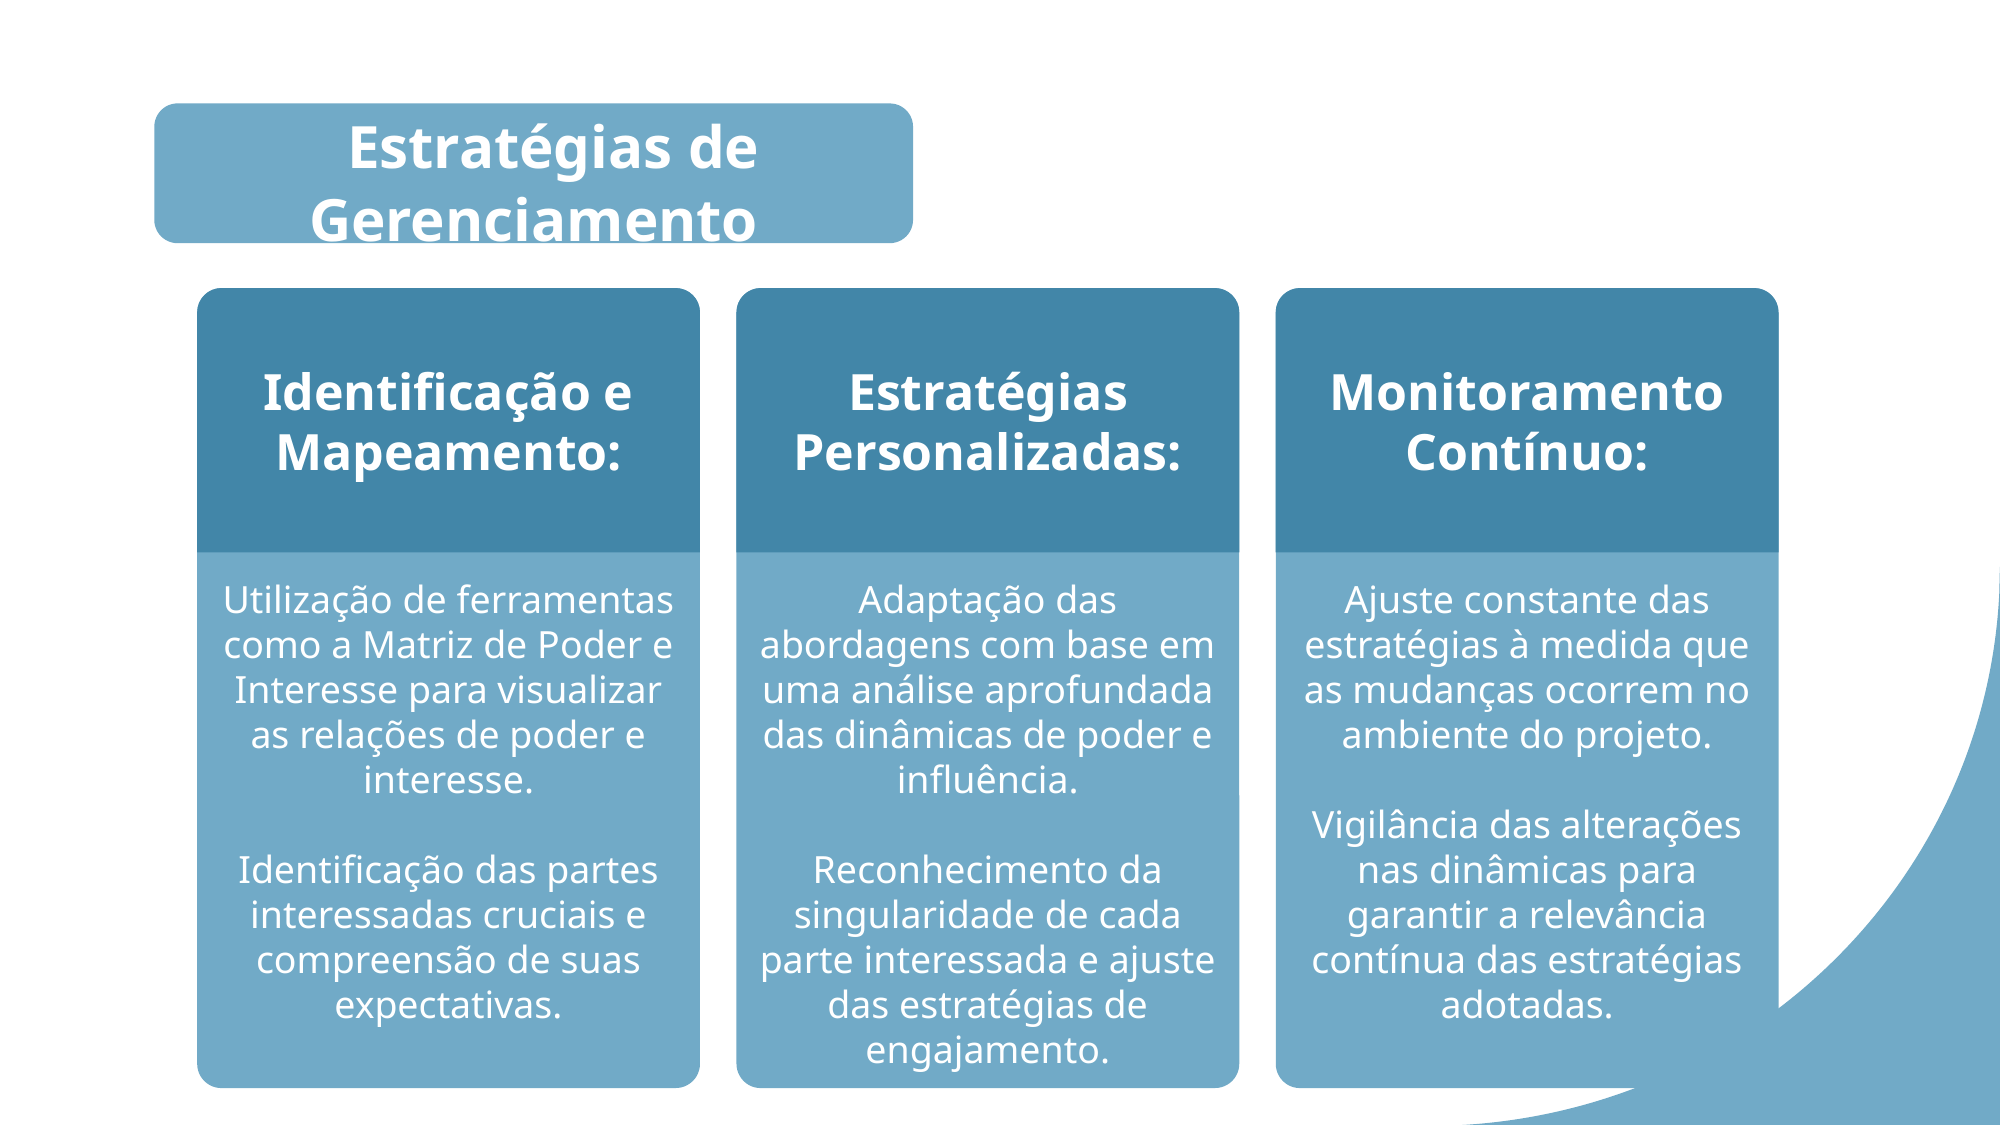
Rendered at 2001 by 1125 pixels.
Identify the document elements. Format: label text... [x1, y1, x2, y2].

text_box U Ajuste constante das estratégias à medida que as mudanças ocorrem no ambiente do projeto. Vigilância das alterações nas dinâmicas para garantir a relevância contínua das estratégias adotadas. [1274, 554, 1780, 1090]
text_box U Utilização de ferramentas como a Matriz de Poder e Interesse para visualizar as relações de poder e interesse. Identificação das partes interessadas cruciais e compreensão de suas expectativas. [196, 554, 702, 1090]
text_box Estratégias Personalizadas: [735, 287, 1241, 554]
text_box Estratégias de Gerenciamento [153, 102, 915, 245]
text_box Identificação e Mapeamento: [196, 287, 702, 554]
text_box U Adaptação das abordagens com base em uma análise aprofundada das dinâmicas de poder e influência. Reconhecimento da singularidade de cada parte interessada e ajuste das estratégias de engajamento. [735, 554, 1241, 1090]
text_box Monitoramento Contínuo: [1274, 287, 1780, 554]
